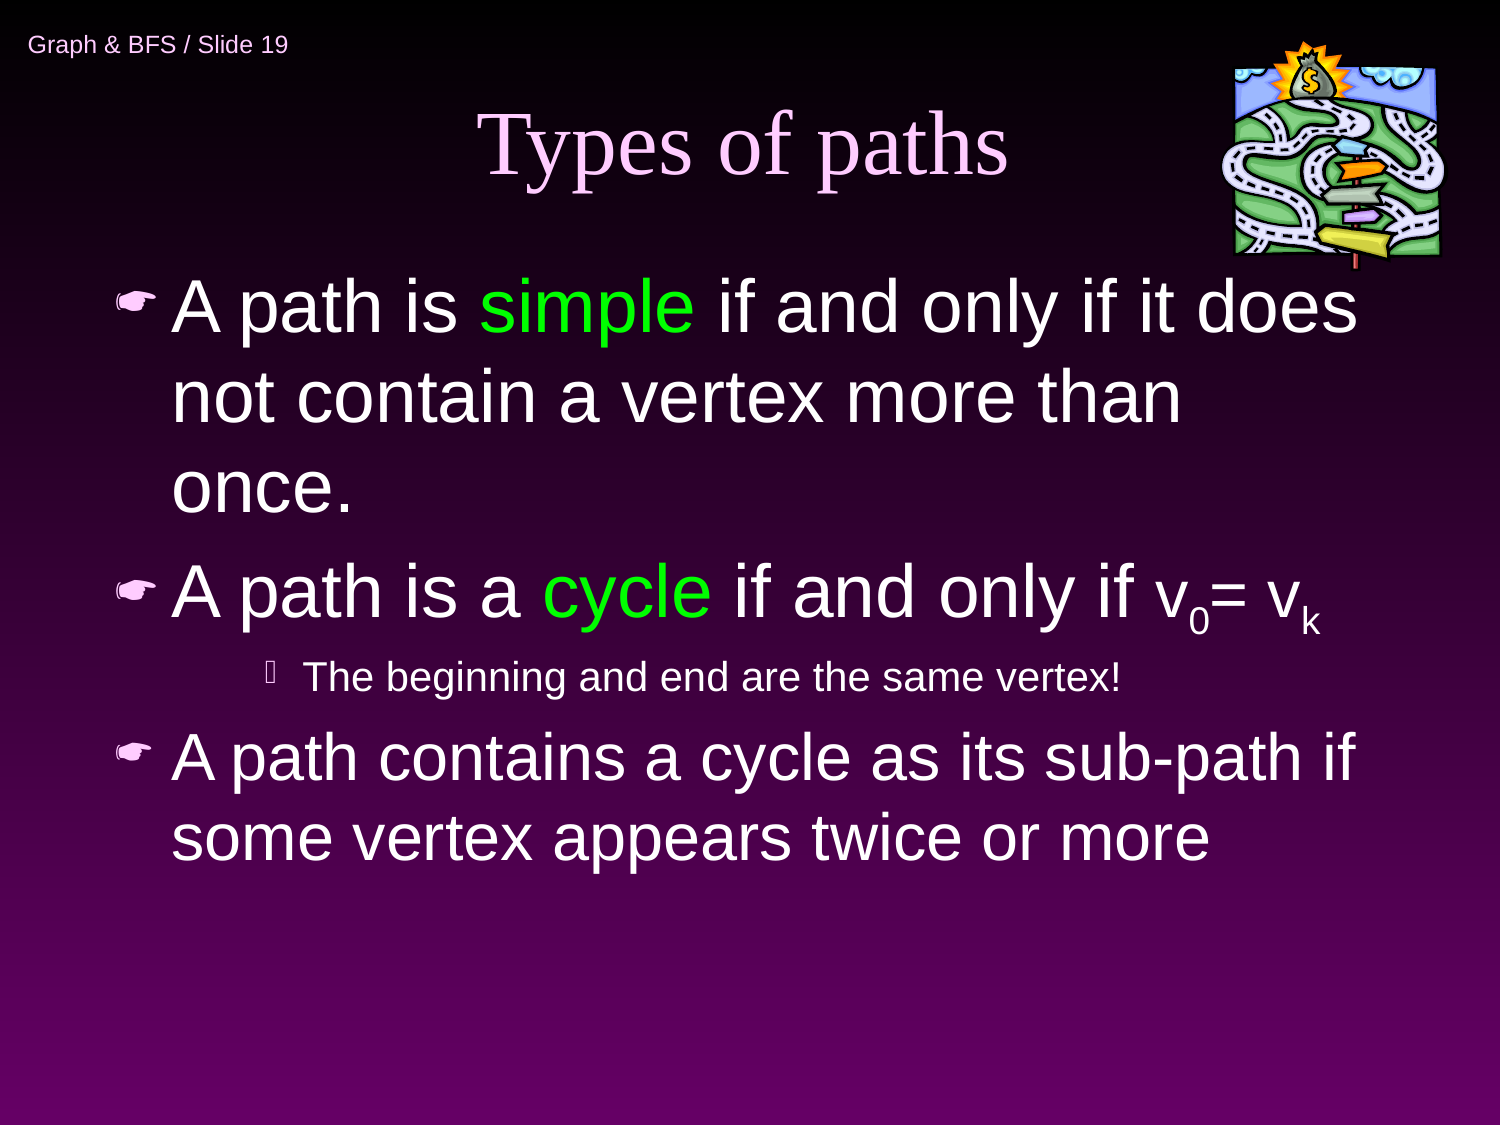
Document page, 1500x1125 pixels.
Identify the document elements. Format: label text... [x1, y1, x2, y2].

list A path is simple if and only if it does not contain a vertex more than once. A path is a cycle if and only if v0= vk The beginning and end are the same vertex! A path contains a cycle as its sub-path if some vertex appears twice or more [99, 249, 1388, 1063]
title Types of paths [99, 37, 1215, 201]
picture [1217, 37, 1453, 276]
